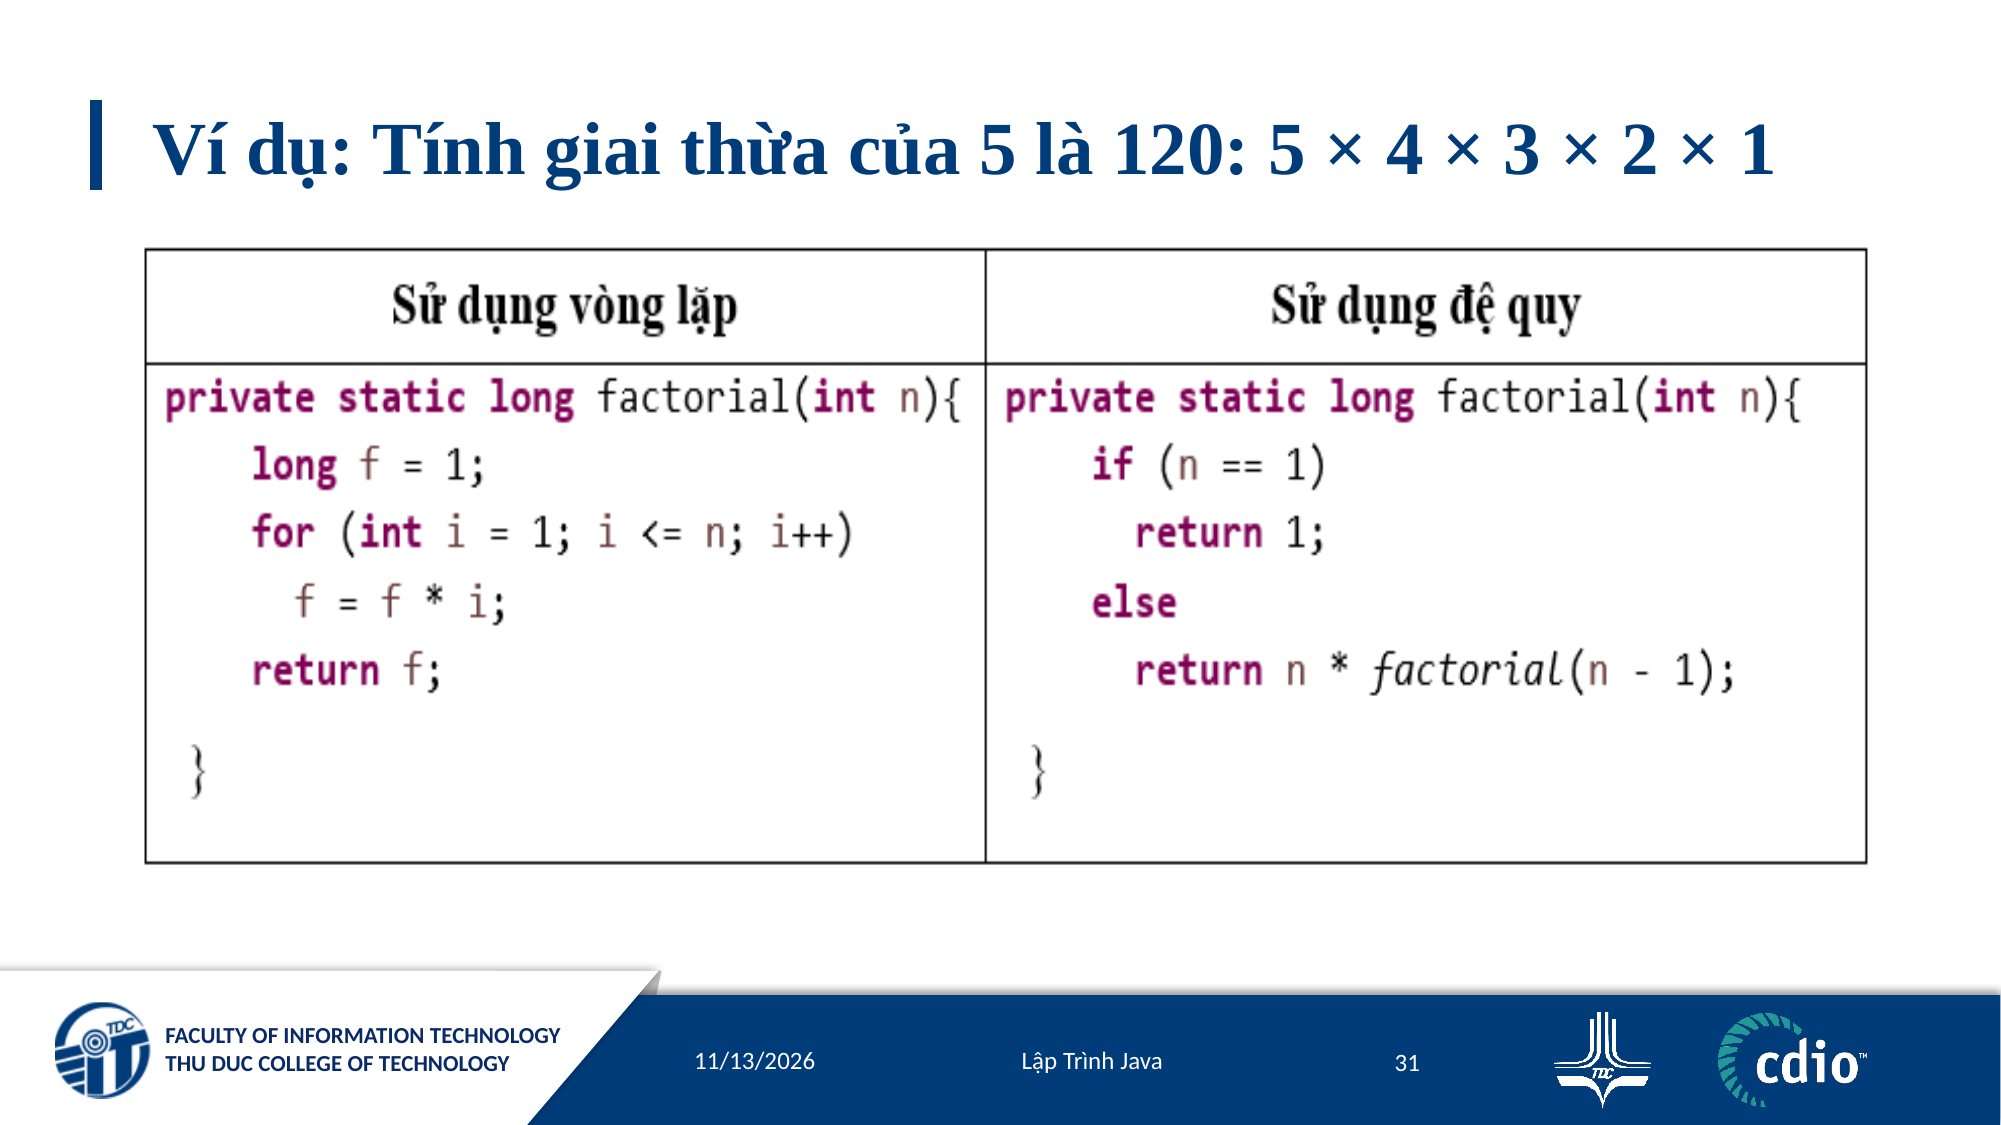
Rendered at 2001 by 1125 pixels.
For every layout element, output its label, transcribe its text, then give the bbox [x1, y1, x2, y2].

picture [1718, 1013, 1867, 1107]
title Ví dụ: Tính giai thừa của 5 là 120: 5 × 4 × 3 × 2 × 1 [137, 63, 1863, 236]
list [137, 236, 1878, 878]
picture [55, 1001, 453, 1099]
picture [1554, 1012, 1651, 1109]
